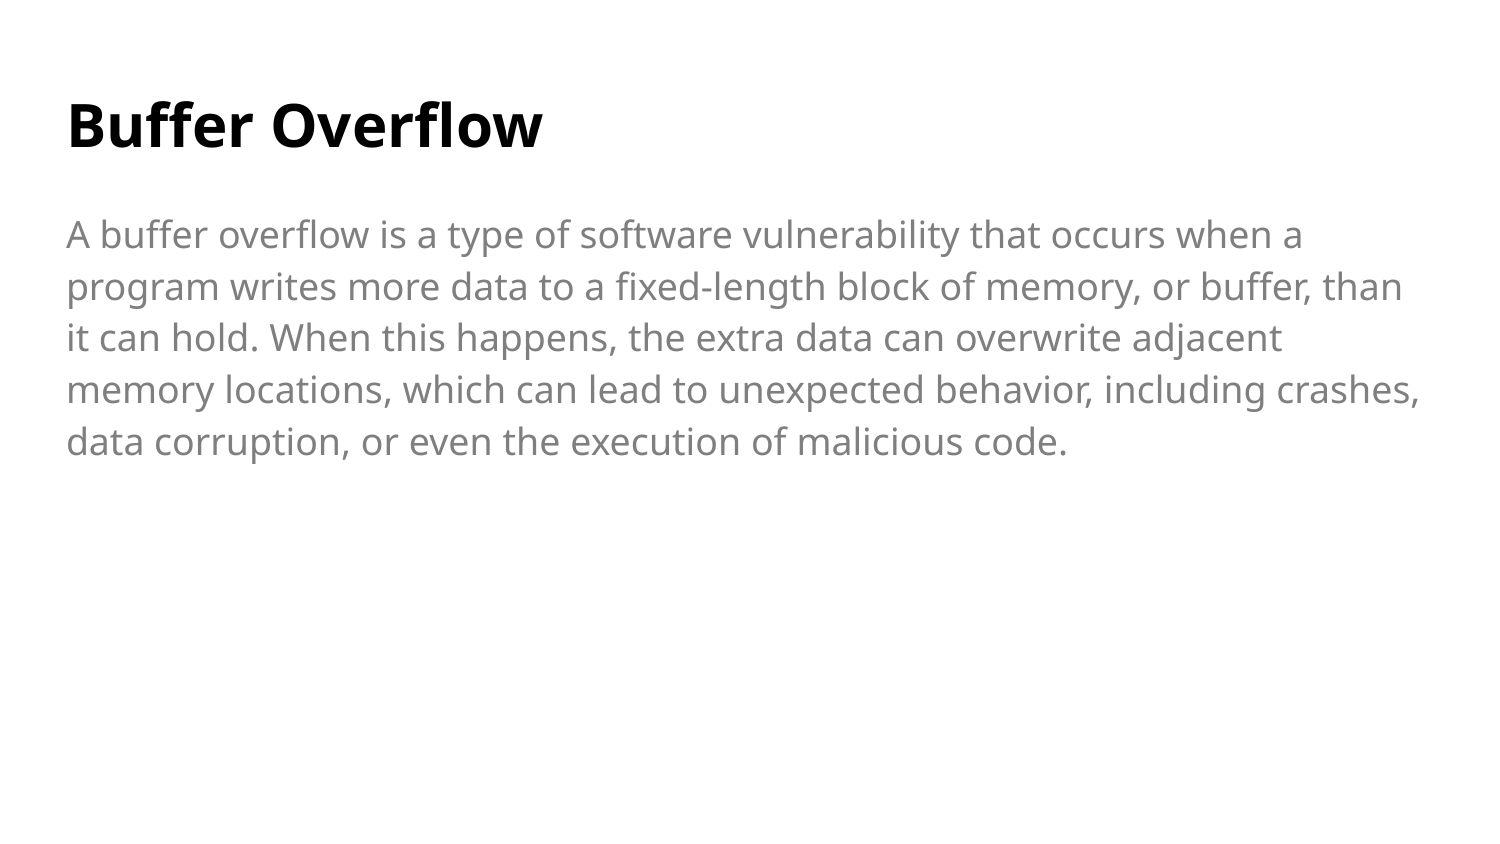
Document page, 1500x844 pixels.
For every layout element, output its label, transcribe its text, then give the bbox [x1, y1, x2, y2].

list A buffer overflow is a type of software vulnerability that occurs when a program writes more data to a fixed-length block of memory, or buffer, than it can hold. When this happens, the extra data can overwrite adjacent memory locations, which can lead to unexpected behavior, including crashes, data corruption, or even the execution of malicious code. [51, 189, 1449, 750]
title Buffer Overflow [51, 72, 1449, 176]
